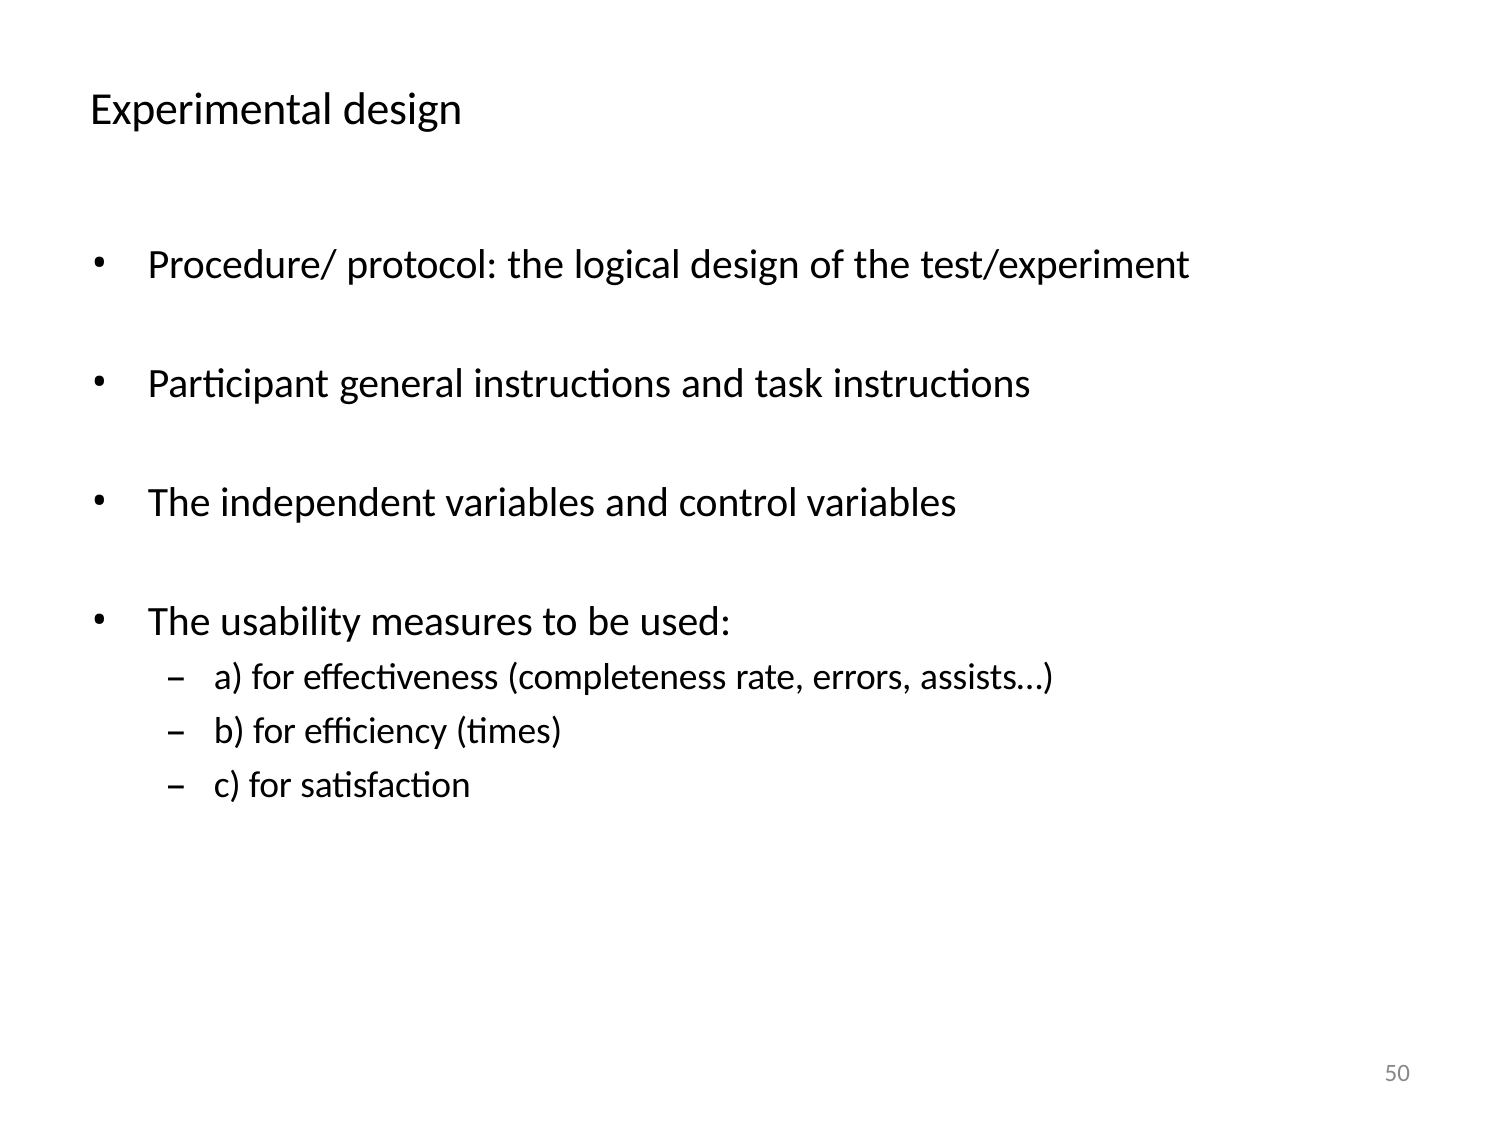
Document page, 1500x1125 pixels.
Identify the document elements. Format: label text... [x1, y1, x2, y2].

title Experimental design [87, 76, 469, 267]
text_box Procedure/ protocol: the logical design of the test/experiment Participant general instructions and task instructions The independent variables and control variables The usability measures to be used: a) for effectiveness (completeness rate, errors, assists…) b) for efficiency (times) c) for satisfaction [89, 234, 1200, 806]
slide_number 50 [1378, 1060, 1417, 1125]
